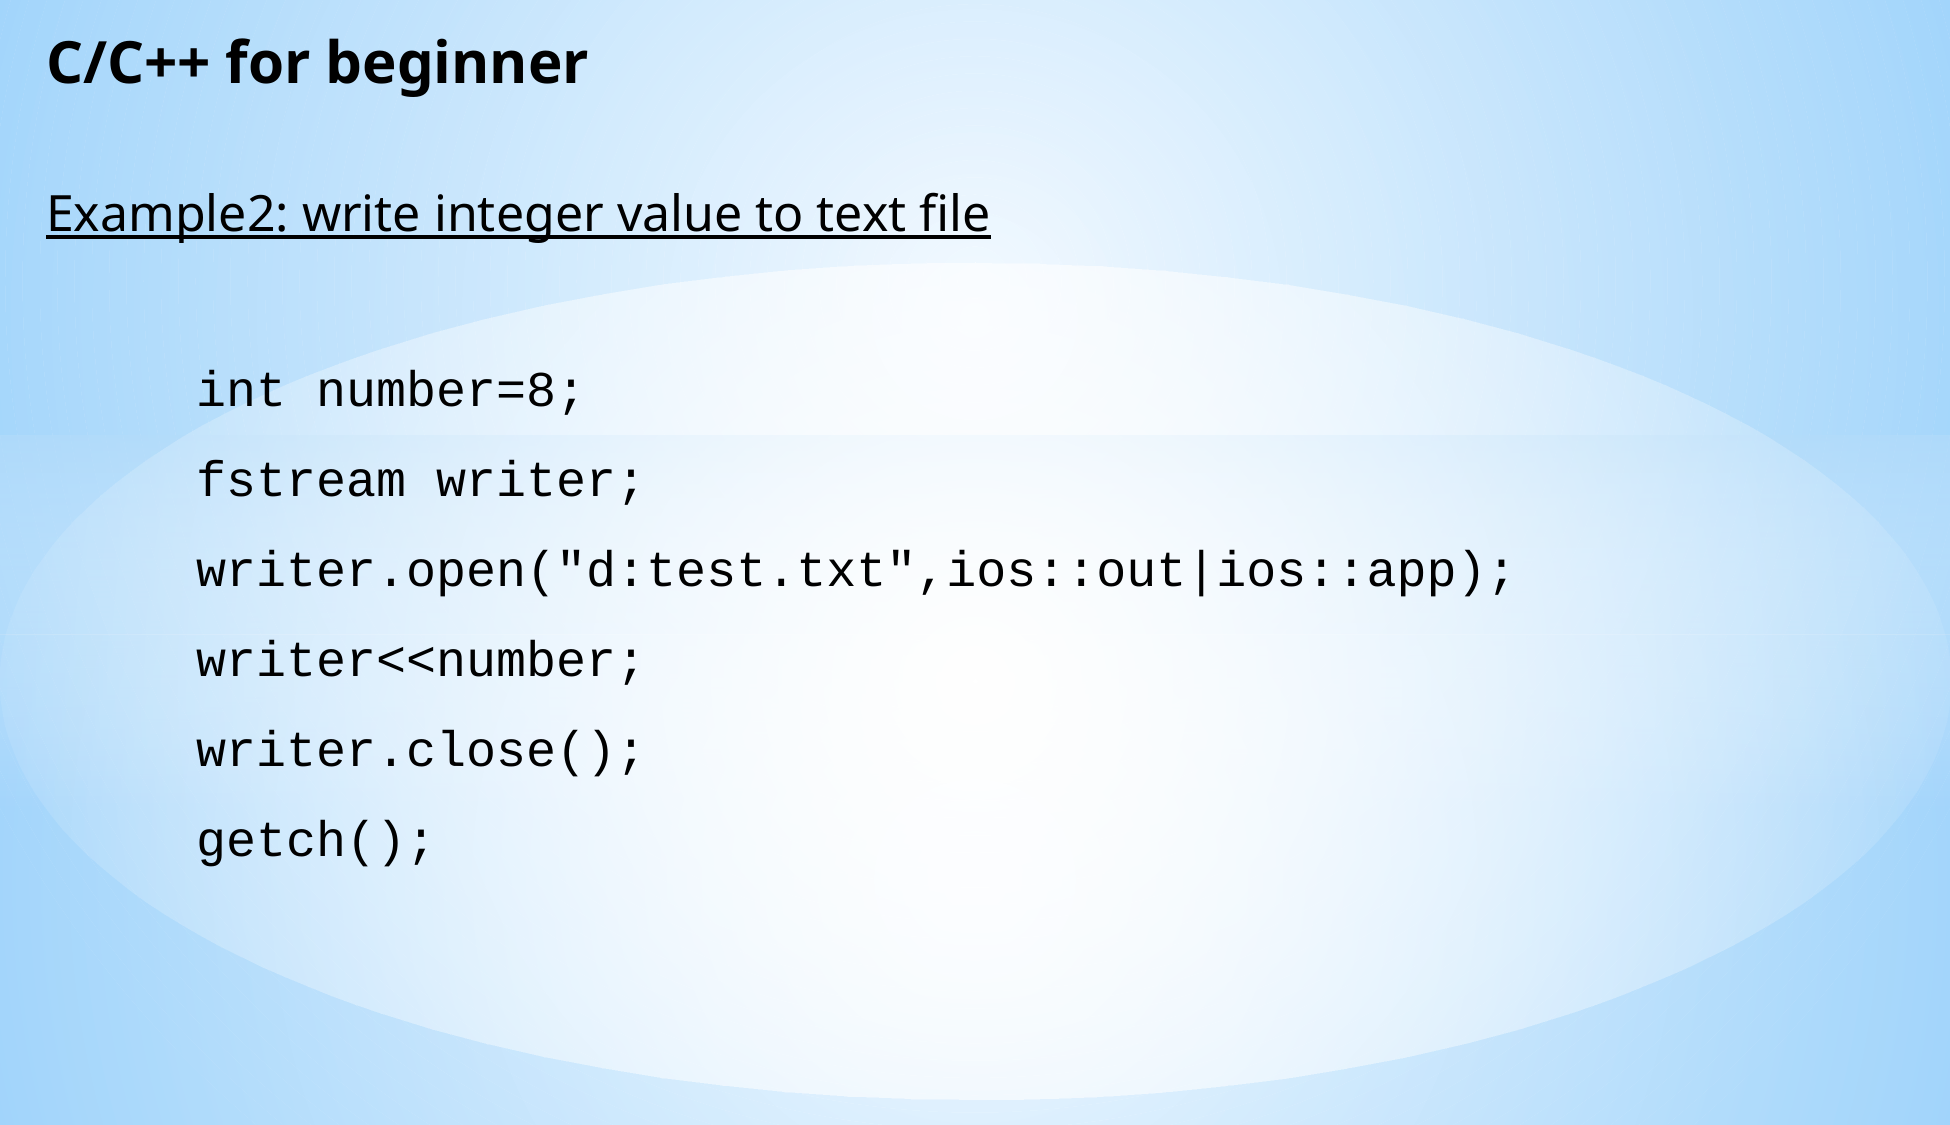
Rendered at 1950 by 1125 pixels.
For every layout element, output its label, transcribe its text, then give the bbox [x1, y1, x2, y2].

text_box Example2: write integer value to text file int number=8; fstream writer; writer.open("d:test.txt",ios::out|ios::app); writer<<number; writer.close(); getch(); [31, 173, 1925, 874]
text_box C/C++ for beginner [31, 17, 650, 103]
